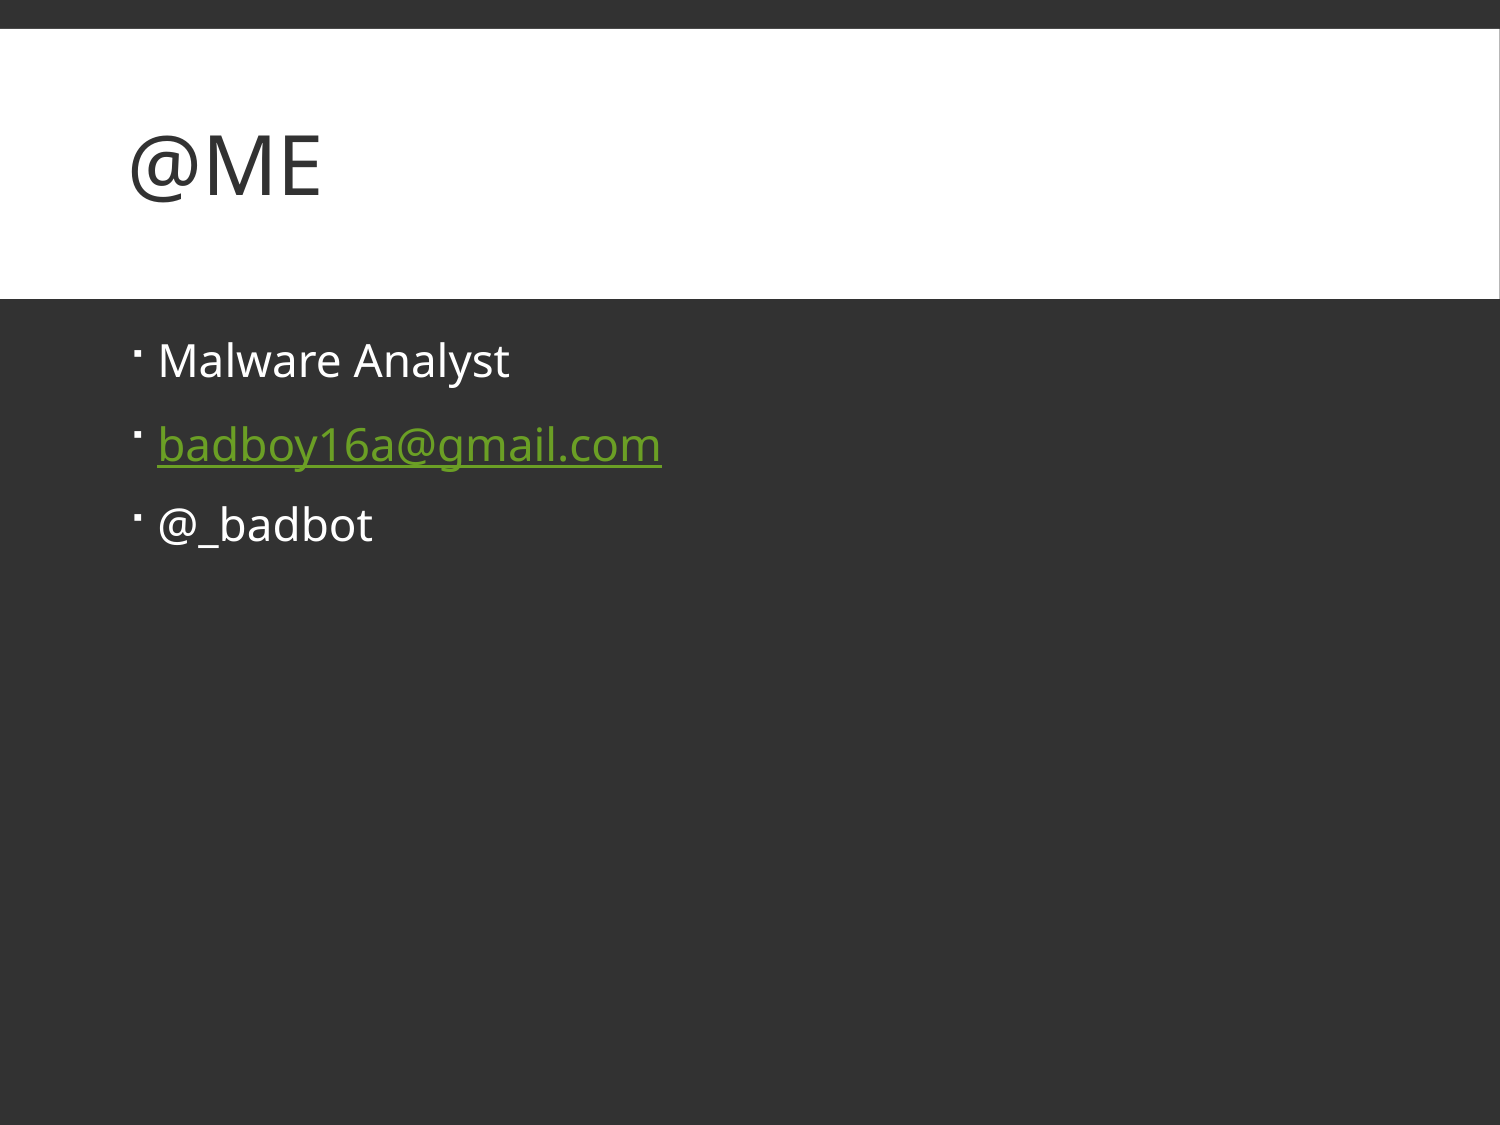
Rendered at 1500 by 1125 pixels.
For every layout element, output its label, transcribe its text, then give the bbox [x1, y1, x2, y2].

list Malware Analyst badboy16a@gmail.com @_badbot [112, 329, 1388, 1020]
title @me [112, 46, 1388, 295]
